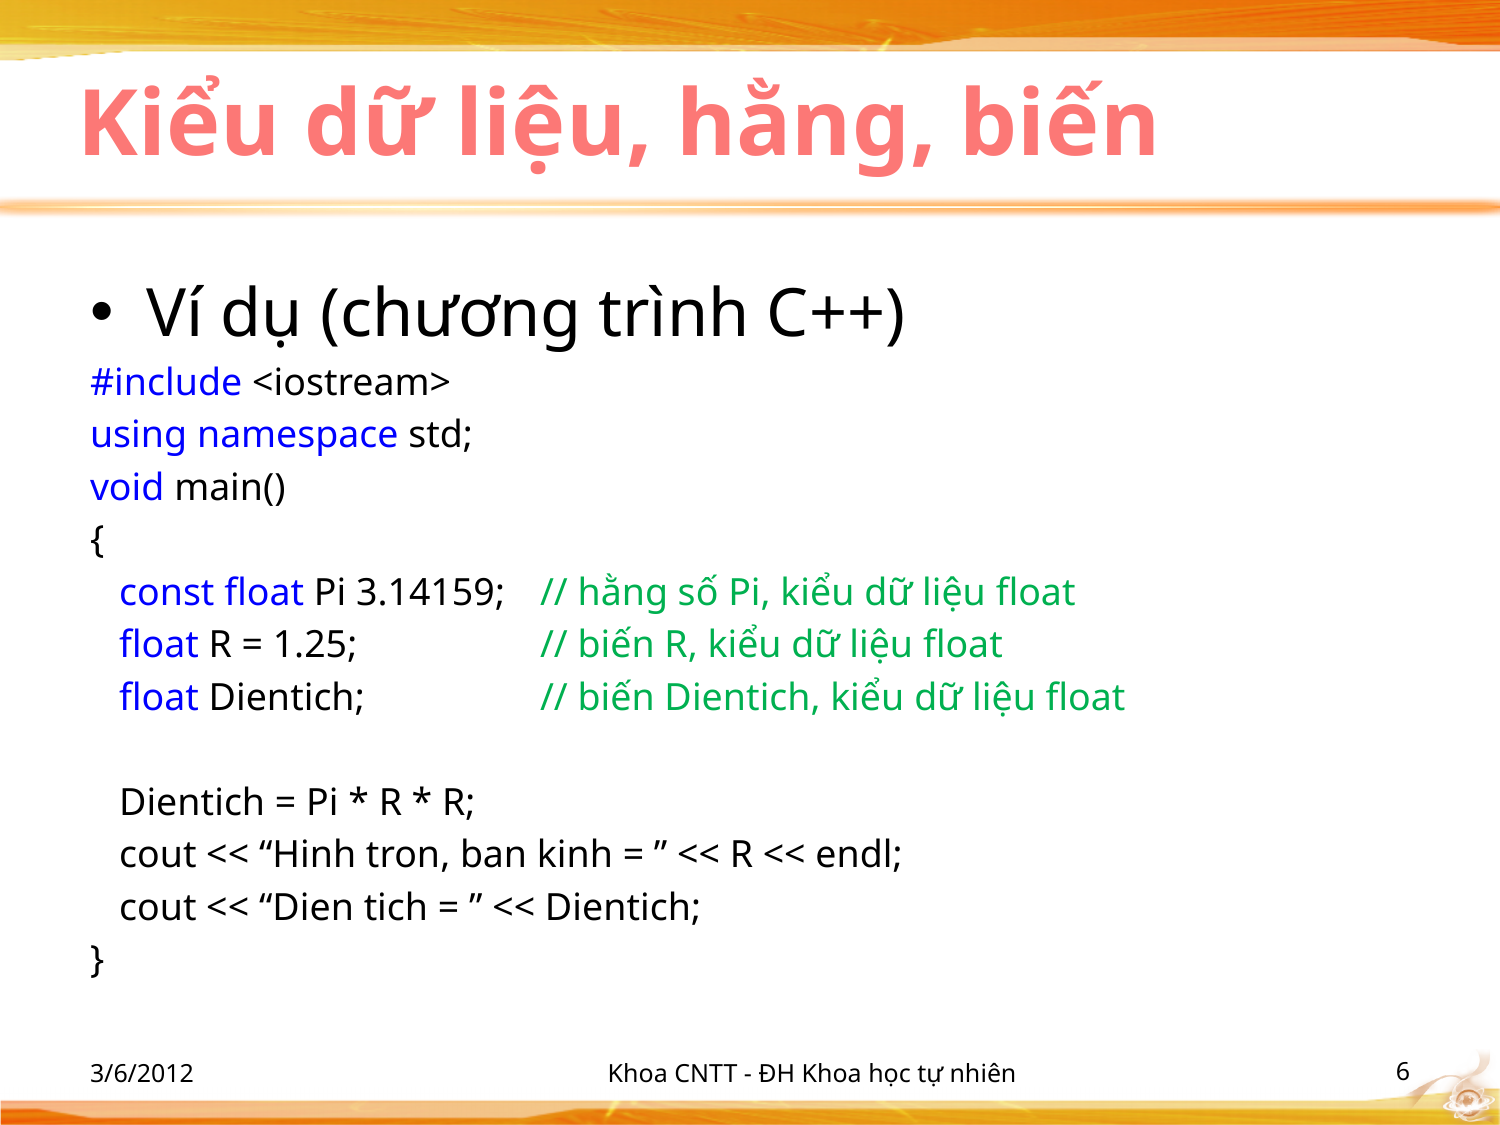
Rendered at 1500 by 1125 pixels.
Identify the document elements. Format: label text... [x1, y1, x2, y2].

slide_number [75, 1042, 238, 1103]
footer Khoa CNTT - ĐH Khoa học tự nhiên [312, 1042, 1313, 1103]
list Ví dụ (chương trình C++) #include <iostream> using namespace std; void main() { const float Pi 3.14159; // hằng số Pi, kiểu dữ liệu float float R = 1.25; // biến R, kiểu dữ liệu float float Dientich; // biến Dientich, kiểu dữ liệu float Dientich = Pi * R * R; cout << “Hinh tron, ban kinh = ” << R << endl; cout << “Dien tich = ” << Dientich; } [75, 262, 1425, 1005]
picture [0, 0, 1500, 63]
slide_number ‹#› [1337, 1042, 1425, 1103]
title Kiểu dữ liệu, hằng, biến [62, 24, 1475, 213]
picture [2, 1049, 1500, 1125]
picture [0, 187, 1500, 225]
